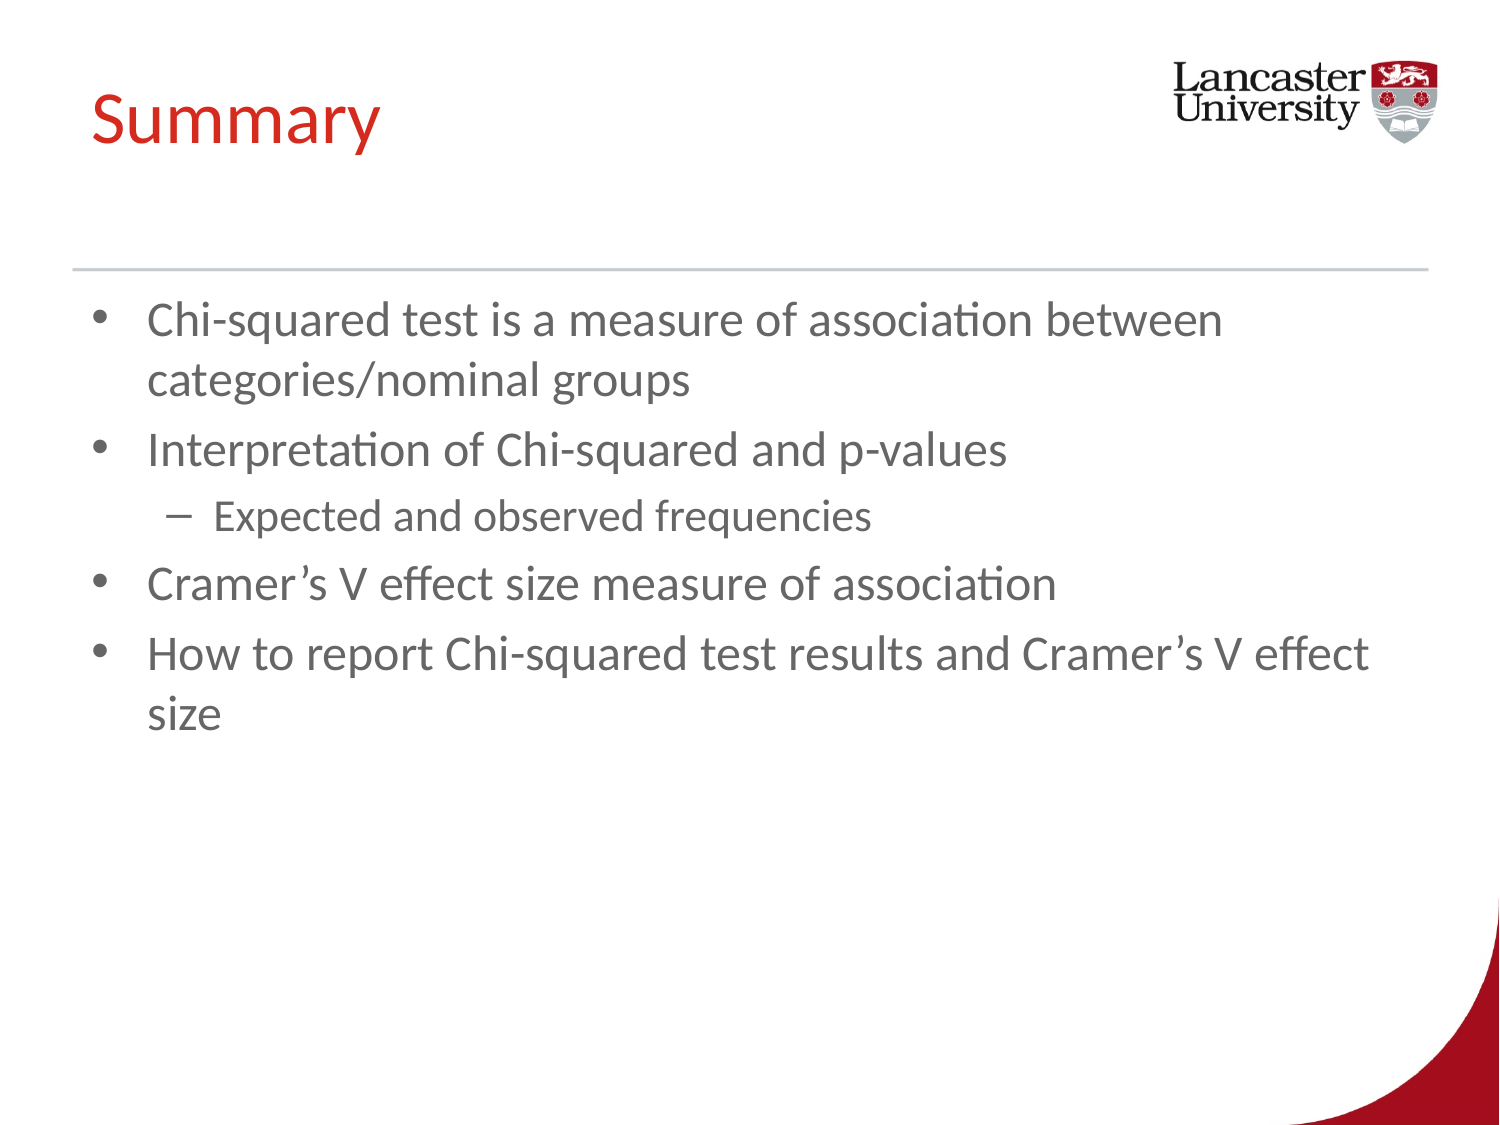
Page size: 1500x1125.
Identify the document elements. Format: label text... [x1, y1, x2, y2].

list Chi-squared test is a measure of association between categories/nominal groups Interpretation of Chi-squared and p-values Expected and observed frequencies Cramer’s V effect size measure of association How to report Chi-squared test results and Cramer’s V effect size [76, 278, 1425, 1005]
title Summary [76, 78, 1176, 268]
picture [0, 0, 1499, 1125]
